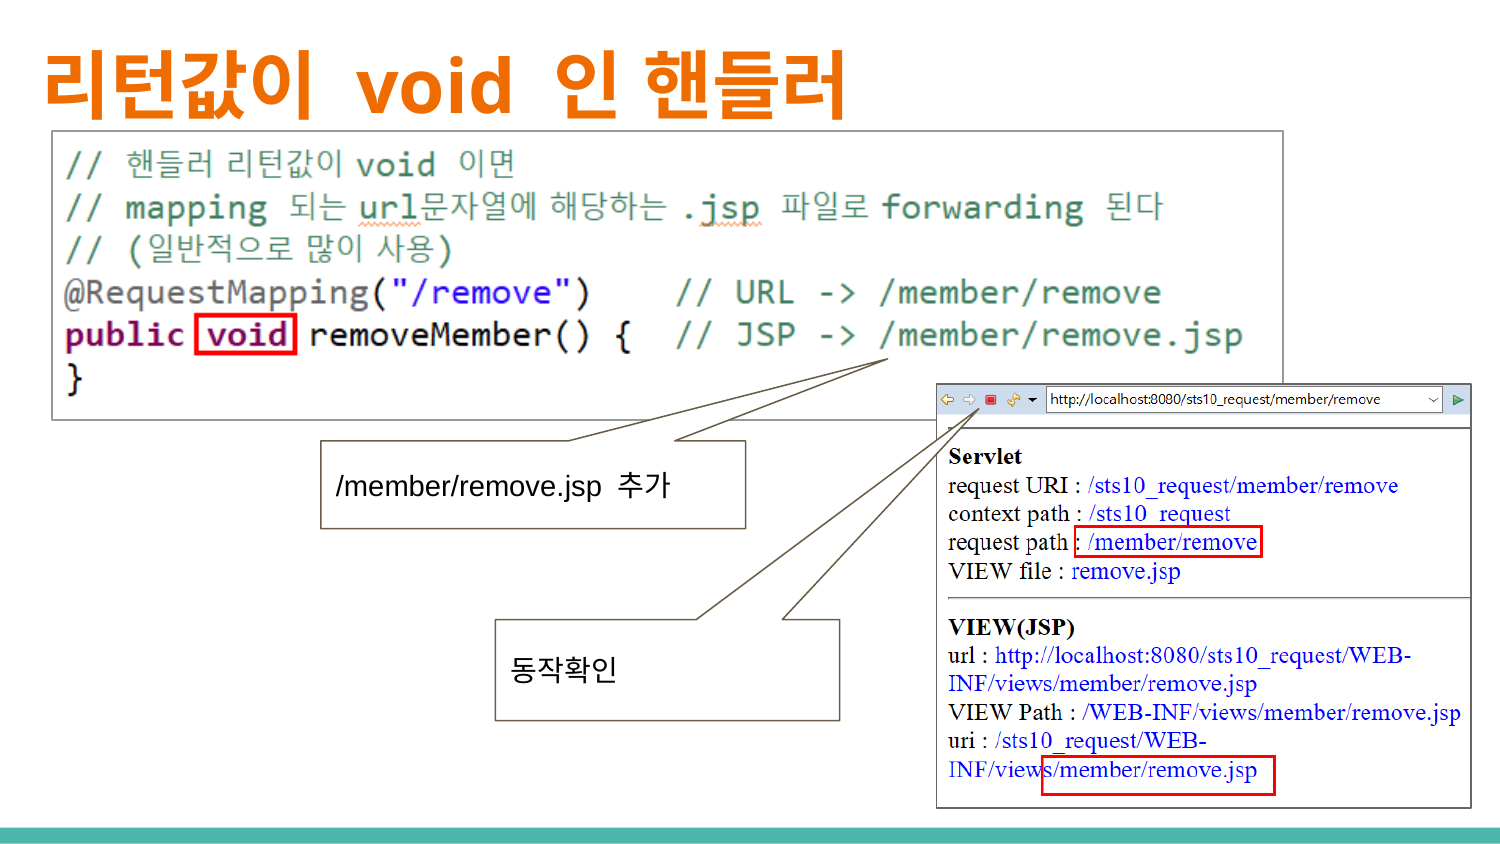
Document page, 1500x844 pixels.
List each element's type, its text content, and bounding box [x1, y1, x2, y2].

title 리턴값이 void 인 핸들러 [26, 23, 1424, 140]
picture [52, 131, 1471, 808]
text_box 동작확인 [495, 443, 932, 721]
text_box /member/remove.jsp 추가 [320, 428, 746, 529]
